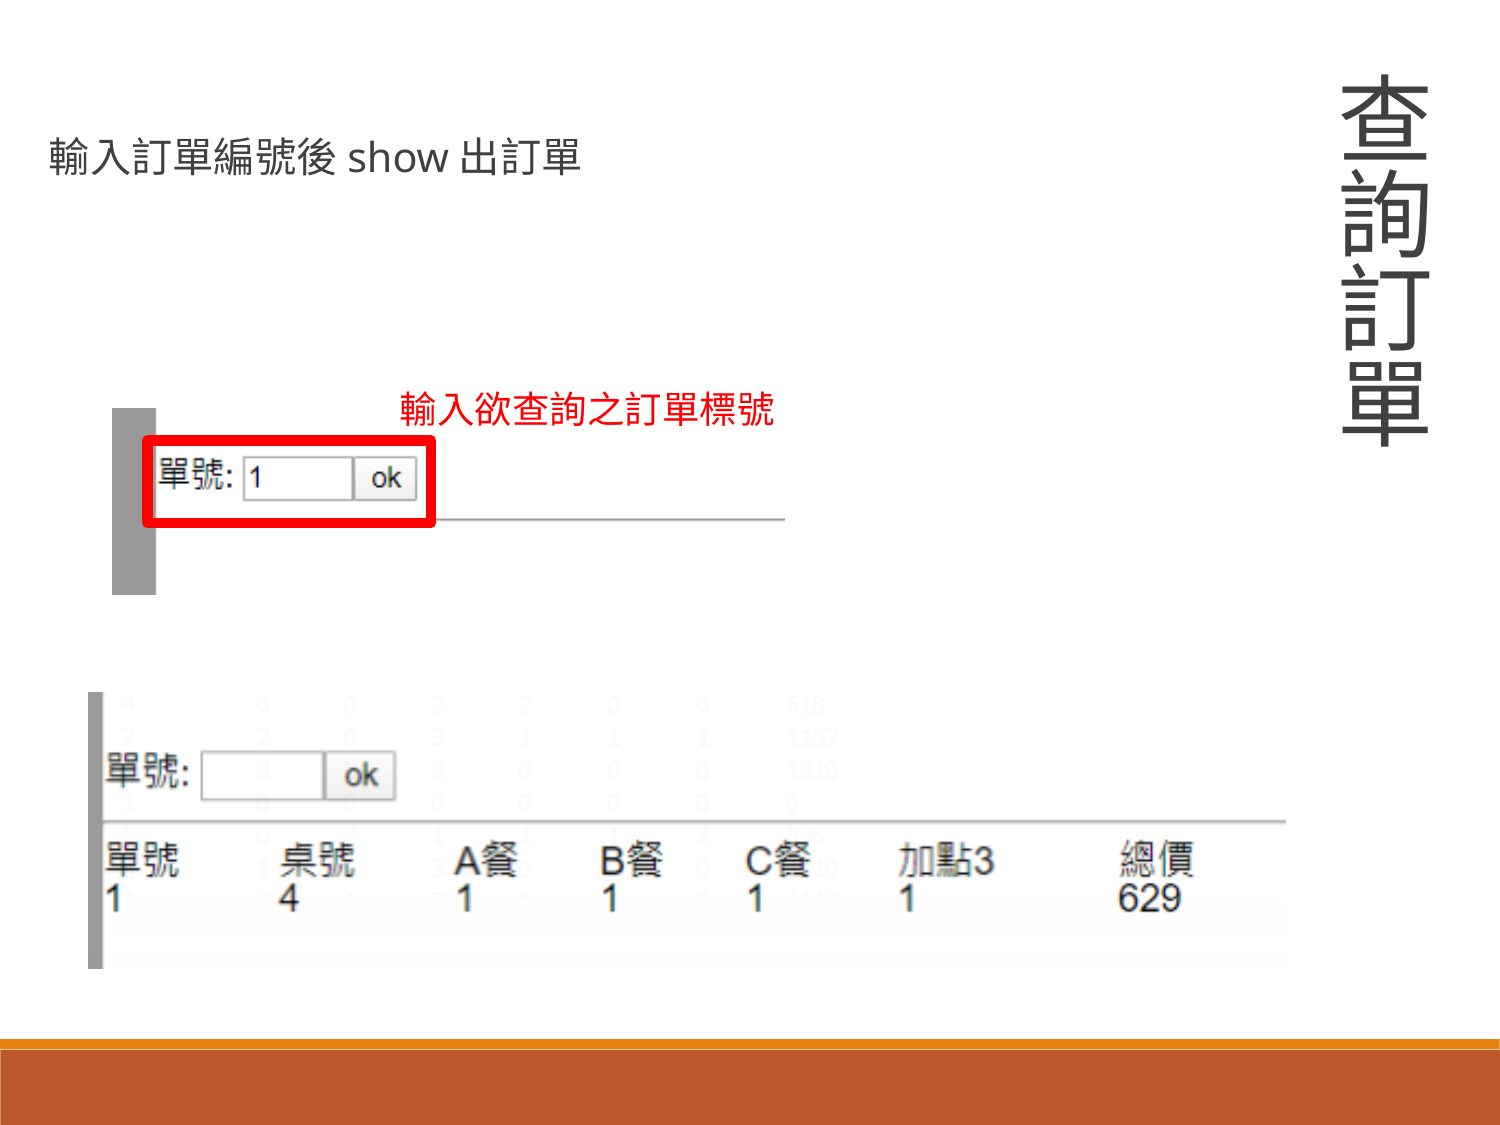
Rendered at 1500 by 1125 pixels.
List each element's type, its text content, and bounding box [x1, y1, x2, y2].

title 查詢訂單 [1316, 42, 1455, 467]
picture [87, 691, 1287, 970]
text_box 輸入欲查詢之訂單標號 [377, 391, 827, 438]
list 輸入訂單編號後show出訂單 [41, 137, 594, 183]
picture [111, 408, 785, 595]
